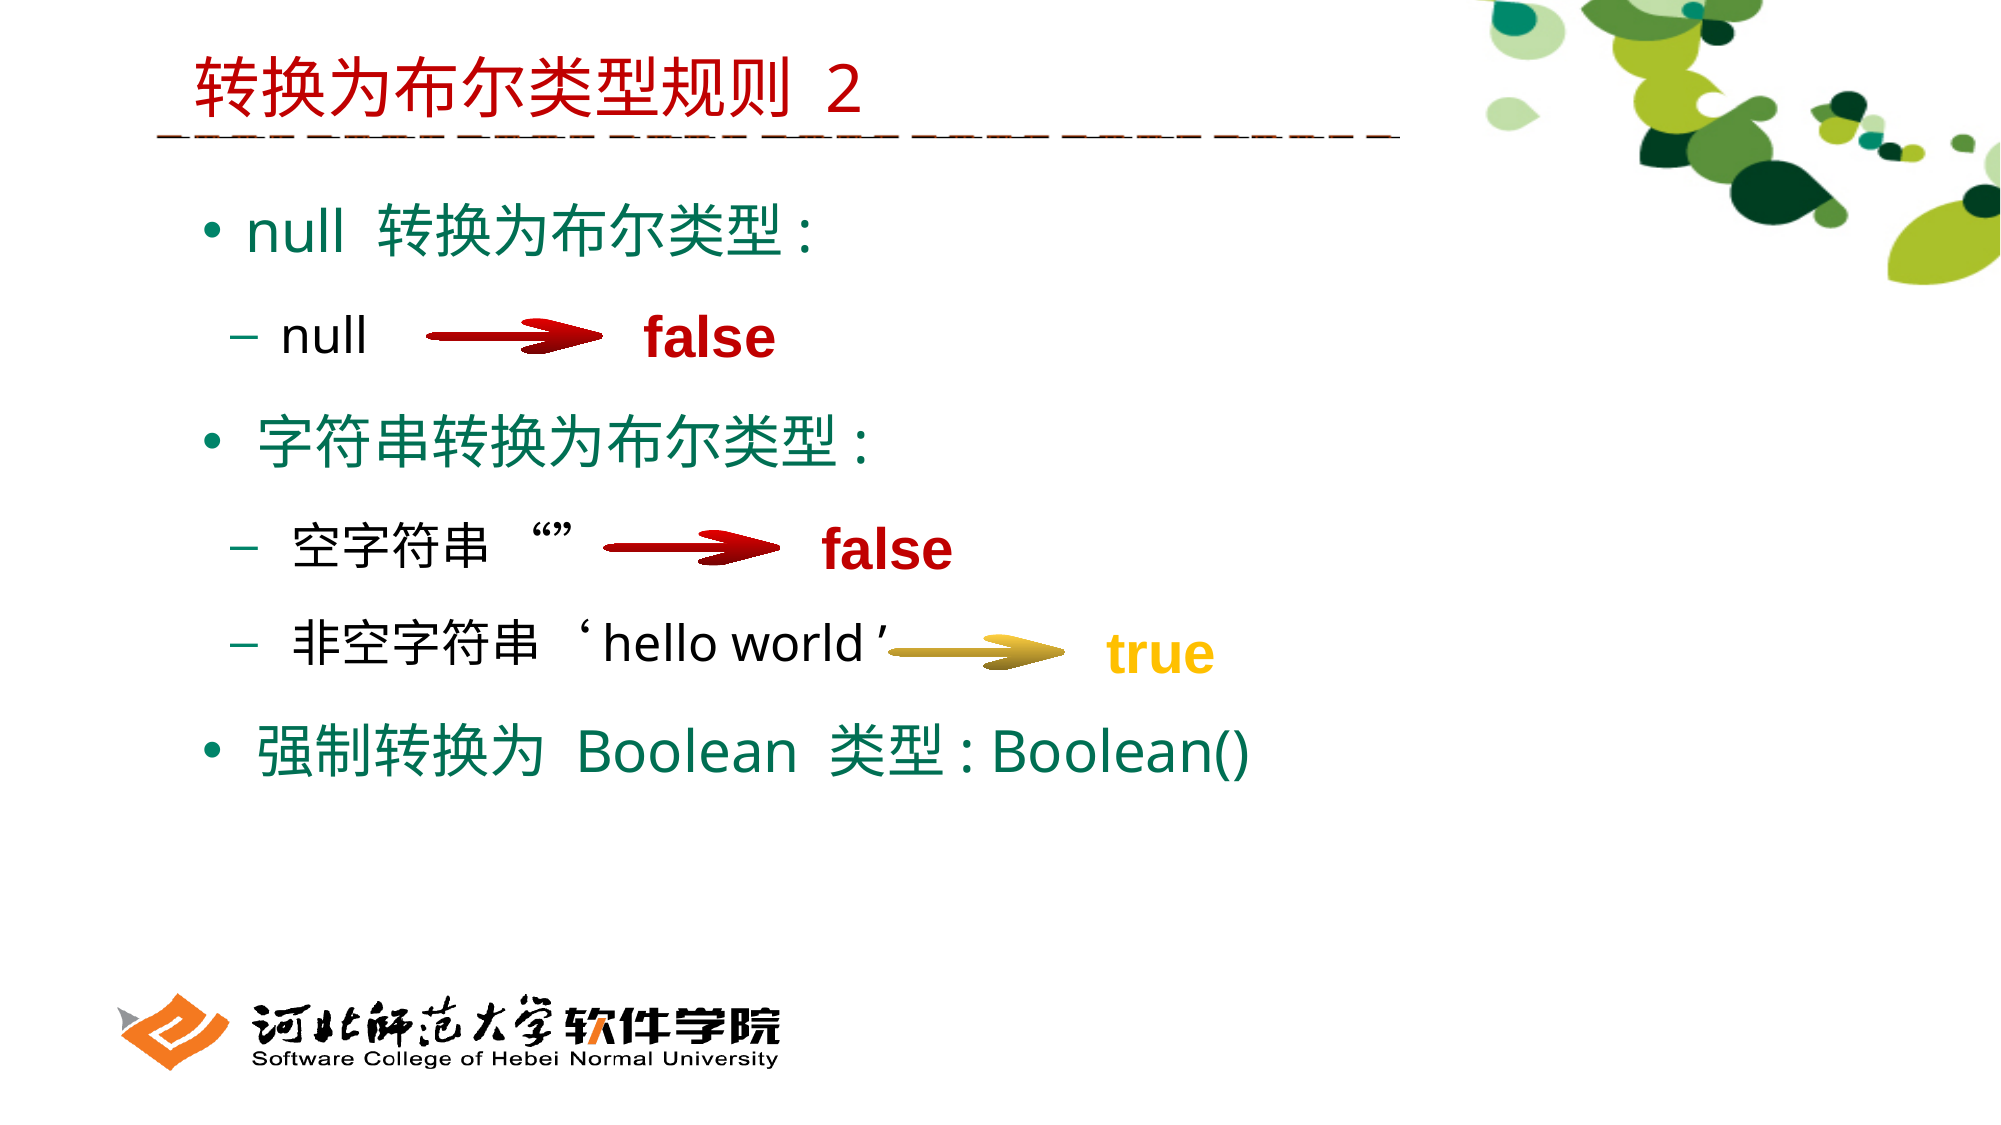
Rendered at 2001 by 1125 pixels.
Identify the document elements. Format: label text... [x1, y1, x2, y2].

text_box true [1091, 621, 1278, 707]
text_box false [806, 517, 1026, 602]
text_box [424, 316, 605, 356]
list null 转换为布尔类型: null 字符串转换为布尔类型: 空字符串 “” 非空字符串‘hello world ’ 强制转换为 Boolean 类型: Boolean() [187, 152, 1782, 914]
text_box false [629, 305, 849, 391]
list 转换为布尔类型规则 2 [178, 38, 1523, 120]
text_box [886, 632, 1068, 672]
text_box [601, 527, 783, 568]
picture [0, 0, 2001, 1125]
